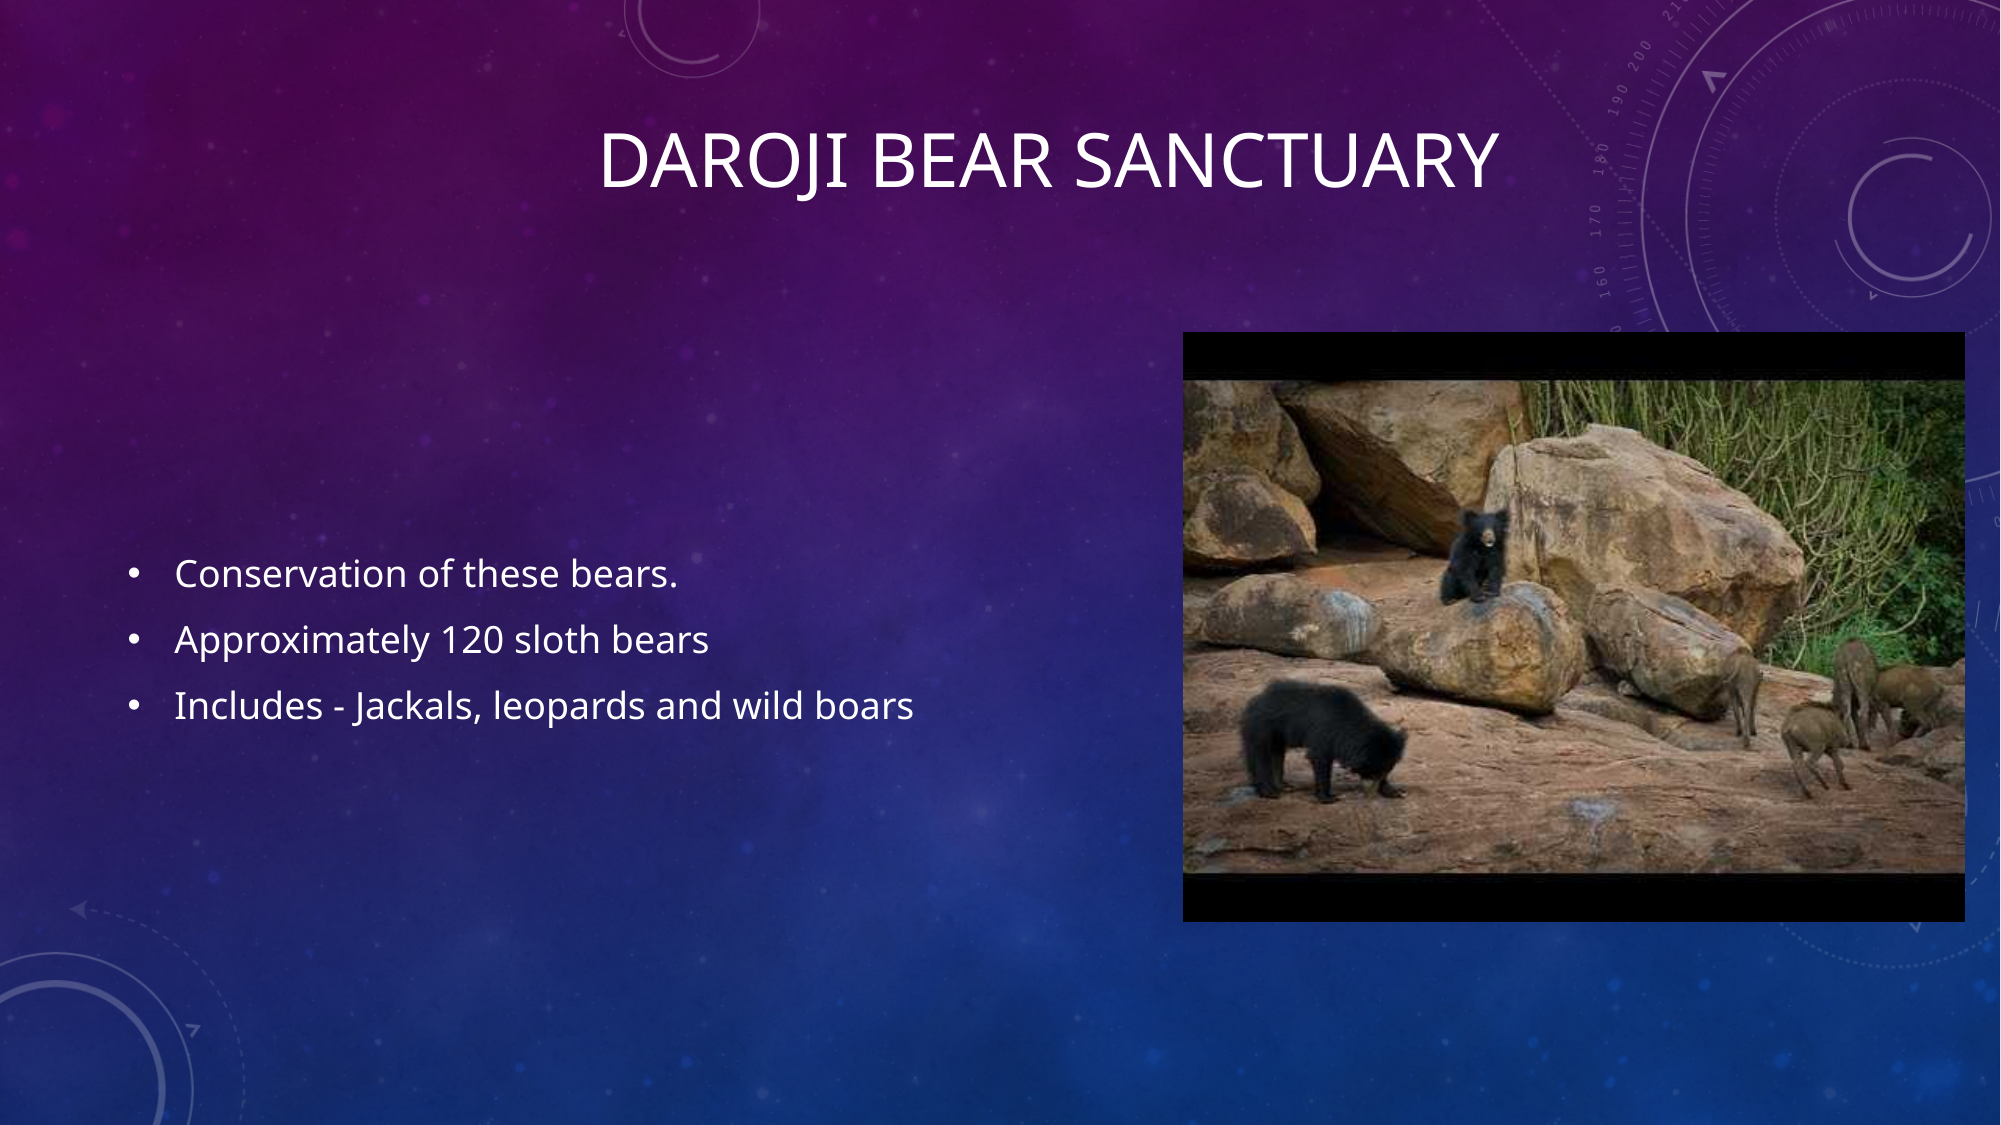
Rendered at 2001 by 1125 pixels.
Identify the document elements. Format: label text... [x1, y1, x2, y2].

list Conservation of these bears. Approximately 120 sloth bears Includes - Jackals, leopards and wild boars [112, 351, 1146, 1058]
picture [0, 0, 2001, 1125]
title Daroji Bear Sanctuary [217, 38, 1880, 278]
